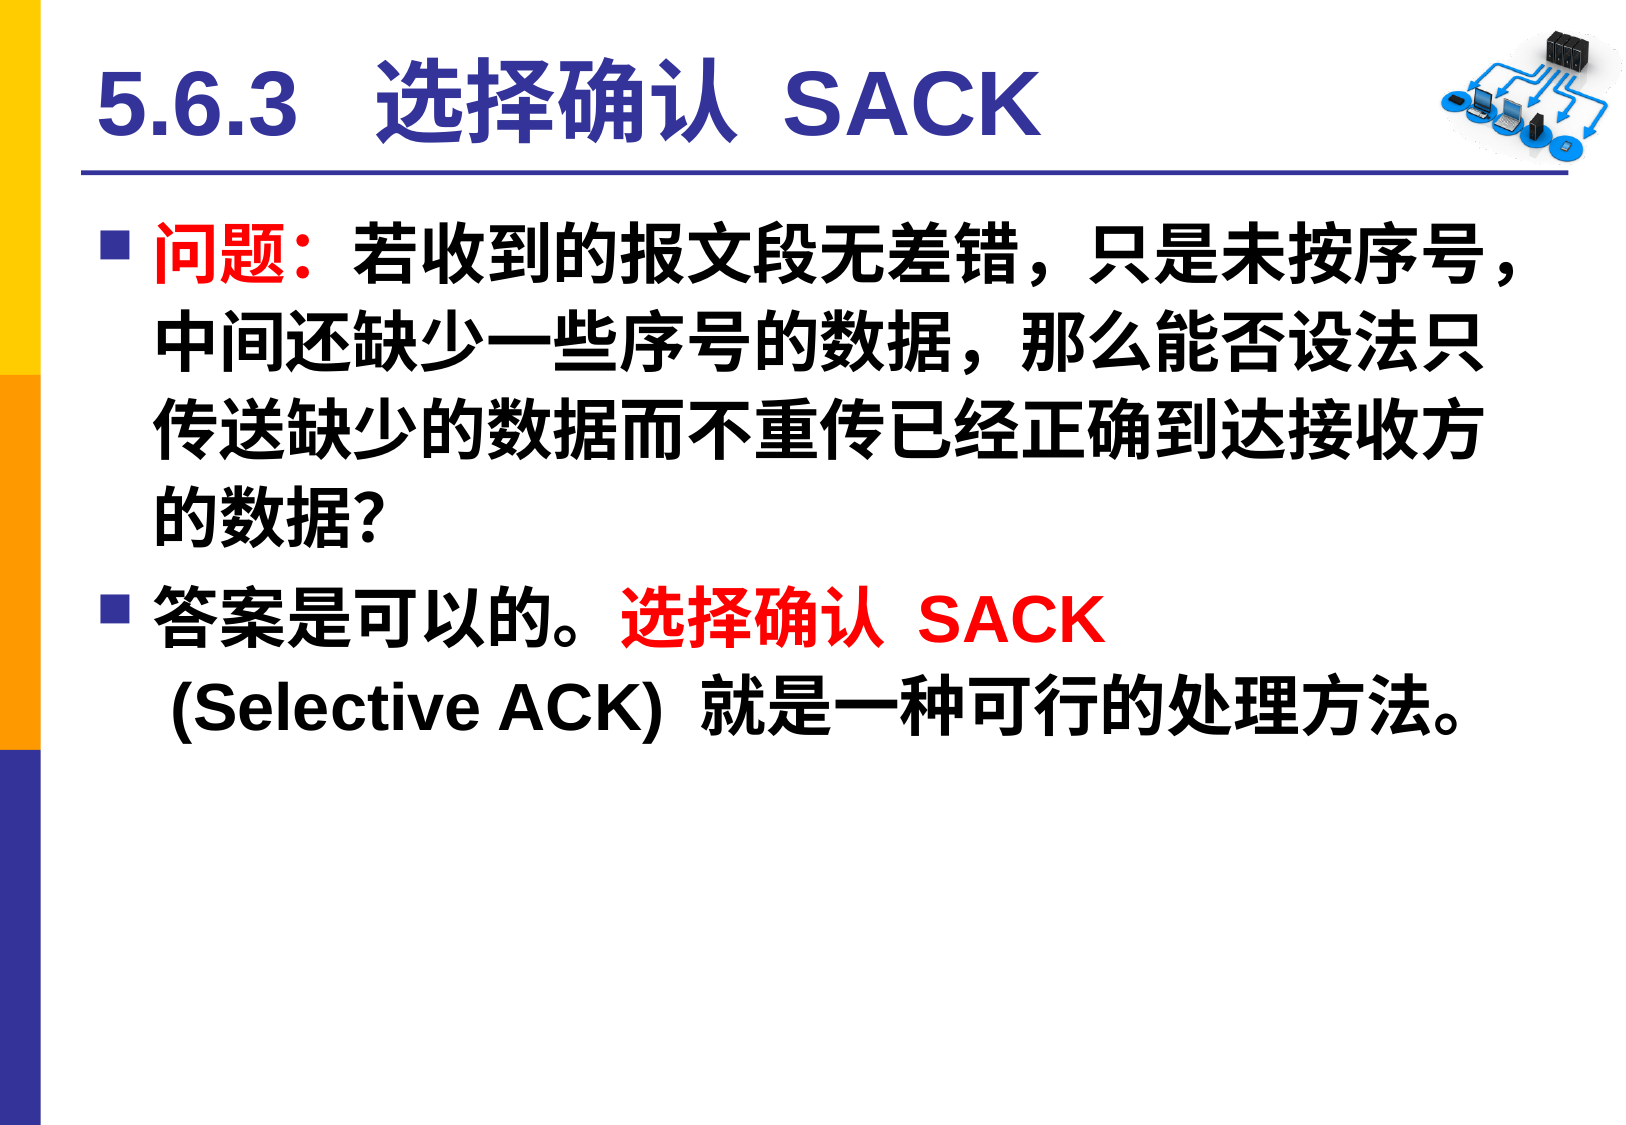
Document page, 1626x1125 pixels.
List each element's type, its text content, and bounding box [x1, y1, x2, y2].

picture [1438, 30, 1624, 165]
list 问题：若收到的报文段无差错，只是未按序号，中间还缺少一些序号的数据，那么能否设法只传送缺少的数据而不重传已经正确到达接收方的数据？ 答案是可以的。选择确认 SACK (Selective ACK) 就是一种可行的处理方法。 [81, 196, 1569, 1006]
title 5.6.3 选择确认 SACK [81, 30, 1569, 161]
